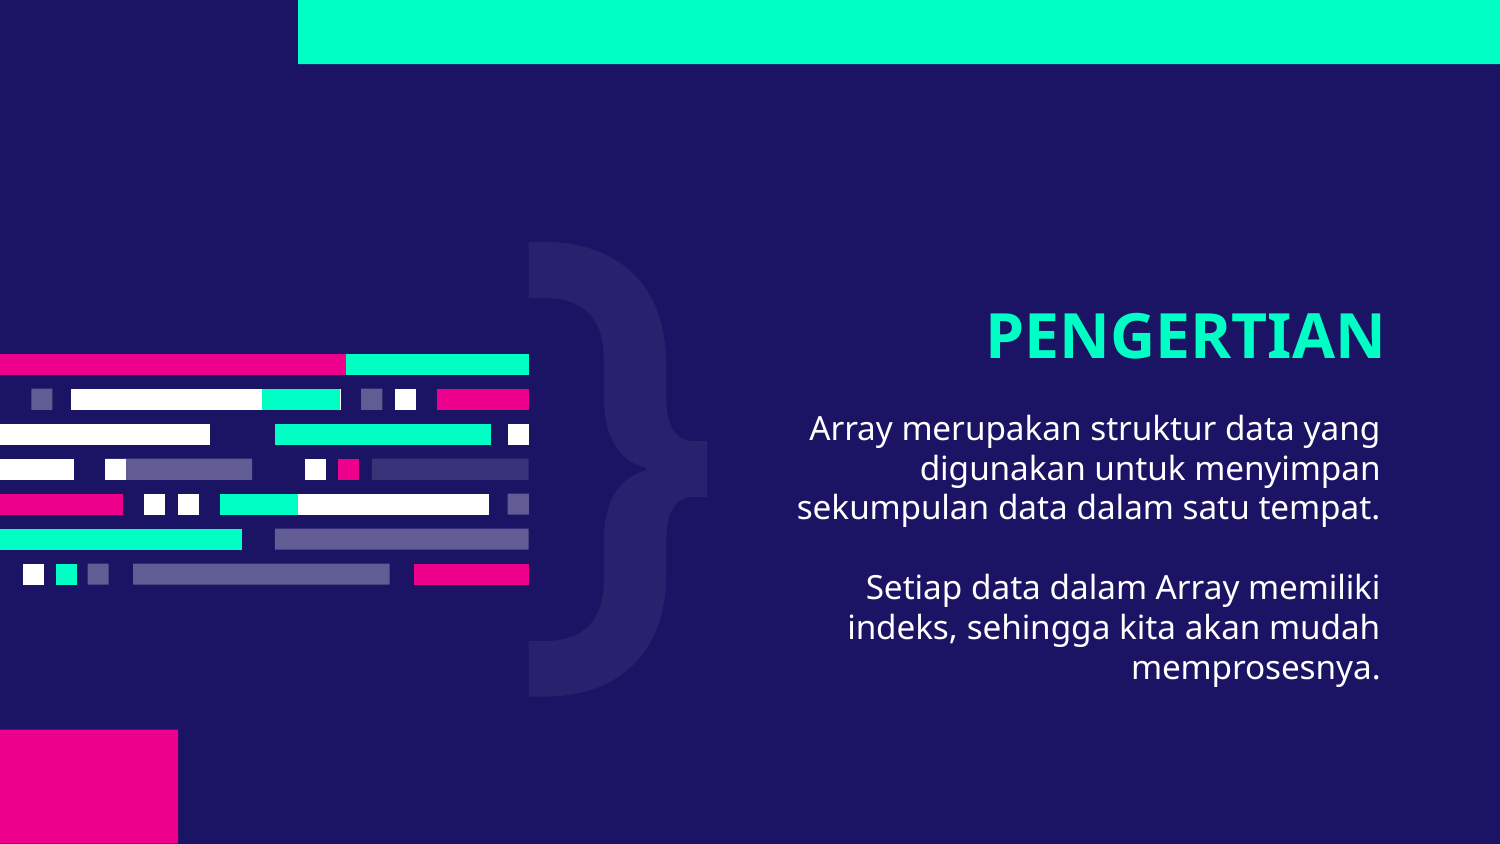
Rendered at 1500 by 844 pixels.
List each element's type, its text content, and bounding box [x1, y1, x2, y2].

list Array merupakan struktur data yang digunakan untuk menyimpan sekumpulan data dalam satu tempat. Setiap data dalam Array memiliki indeks, sehingga kita akan mudah memprosesnya. [751, 391, 1397, 742]
title PENGERTIAN [751, 281, 1402, 391]
